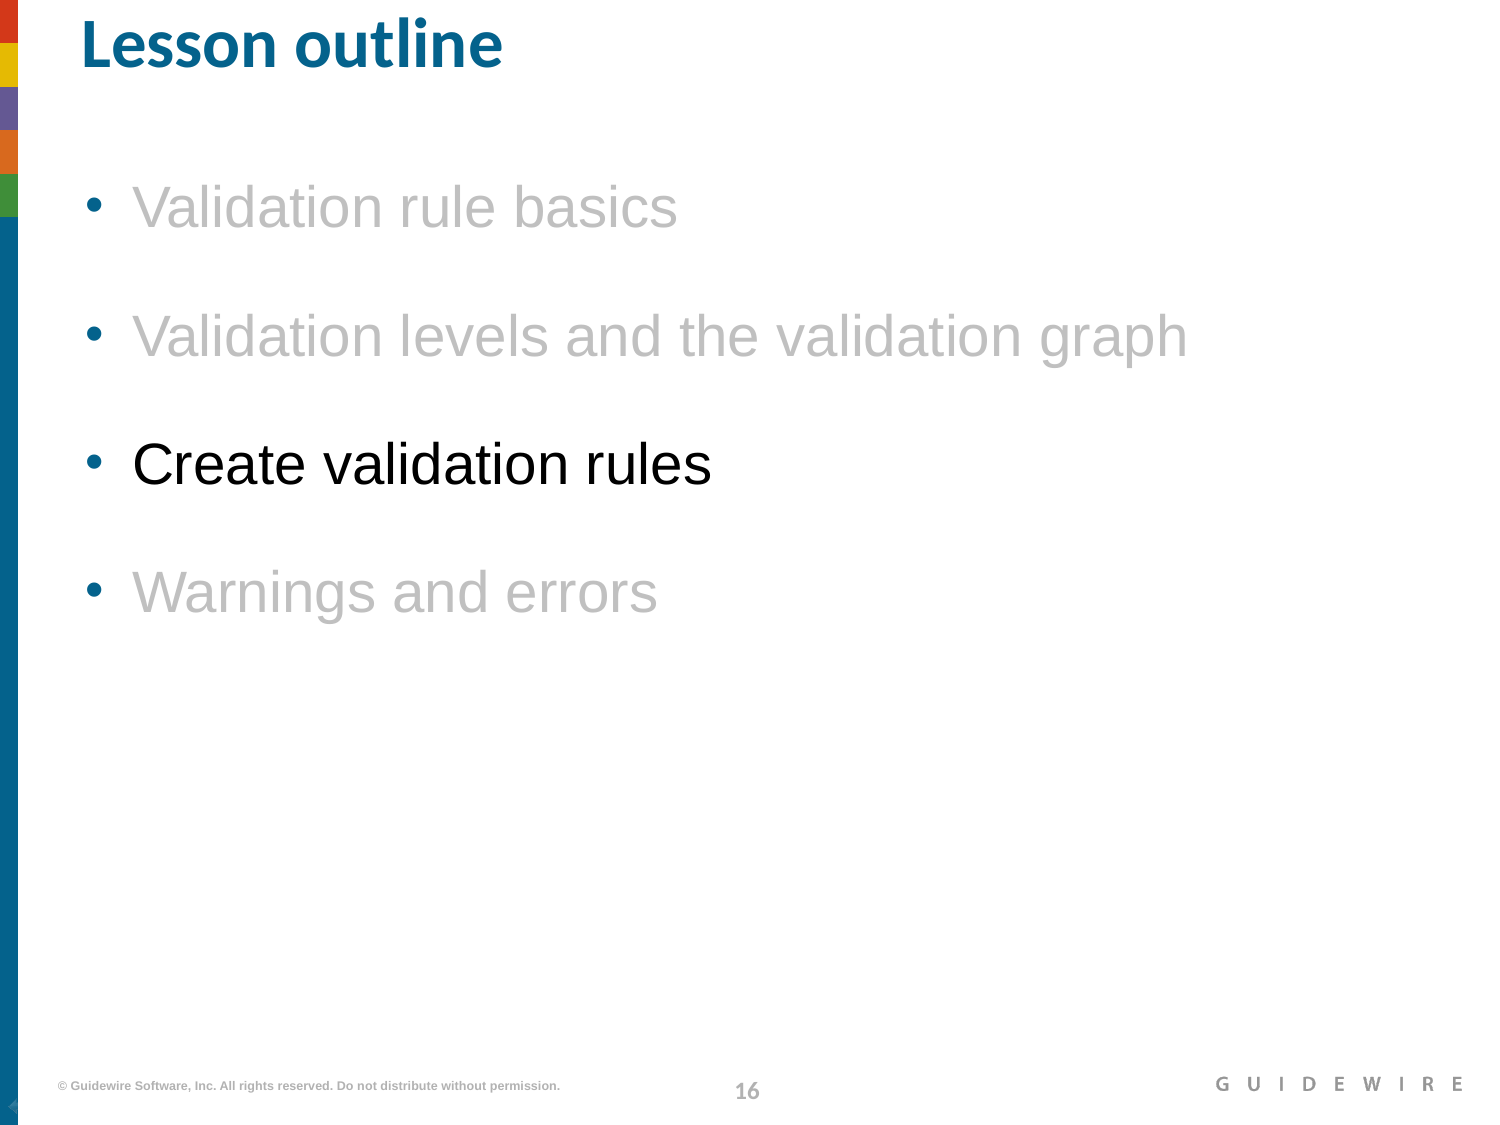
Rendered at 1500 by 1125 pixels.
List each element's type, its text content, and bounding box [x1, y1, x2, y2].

list Validation rule basics Validation levels and the validation graph Create validation rules Warnings and errors [85, 134, 1450, 1035]
title Lesson outline [81, 13, 1446, 136]
picture [0, 0, 18, 216]
picture [1215, 1073, 1480, 1096]
picture [10, 1101, 18, 1111]
